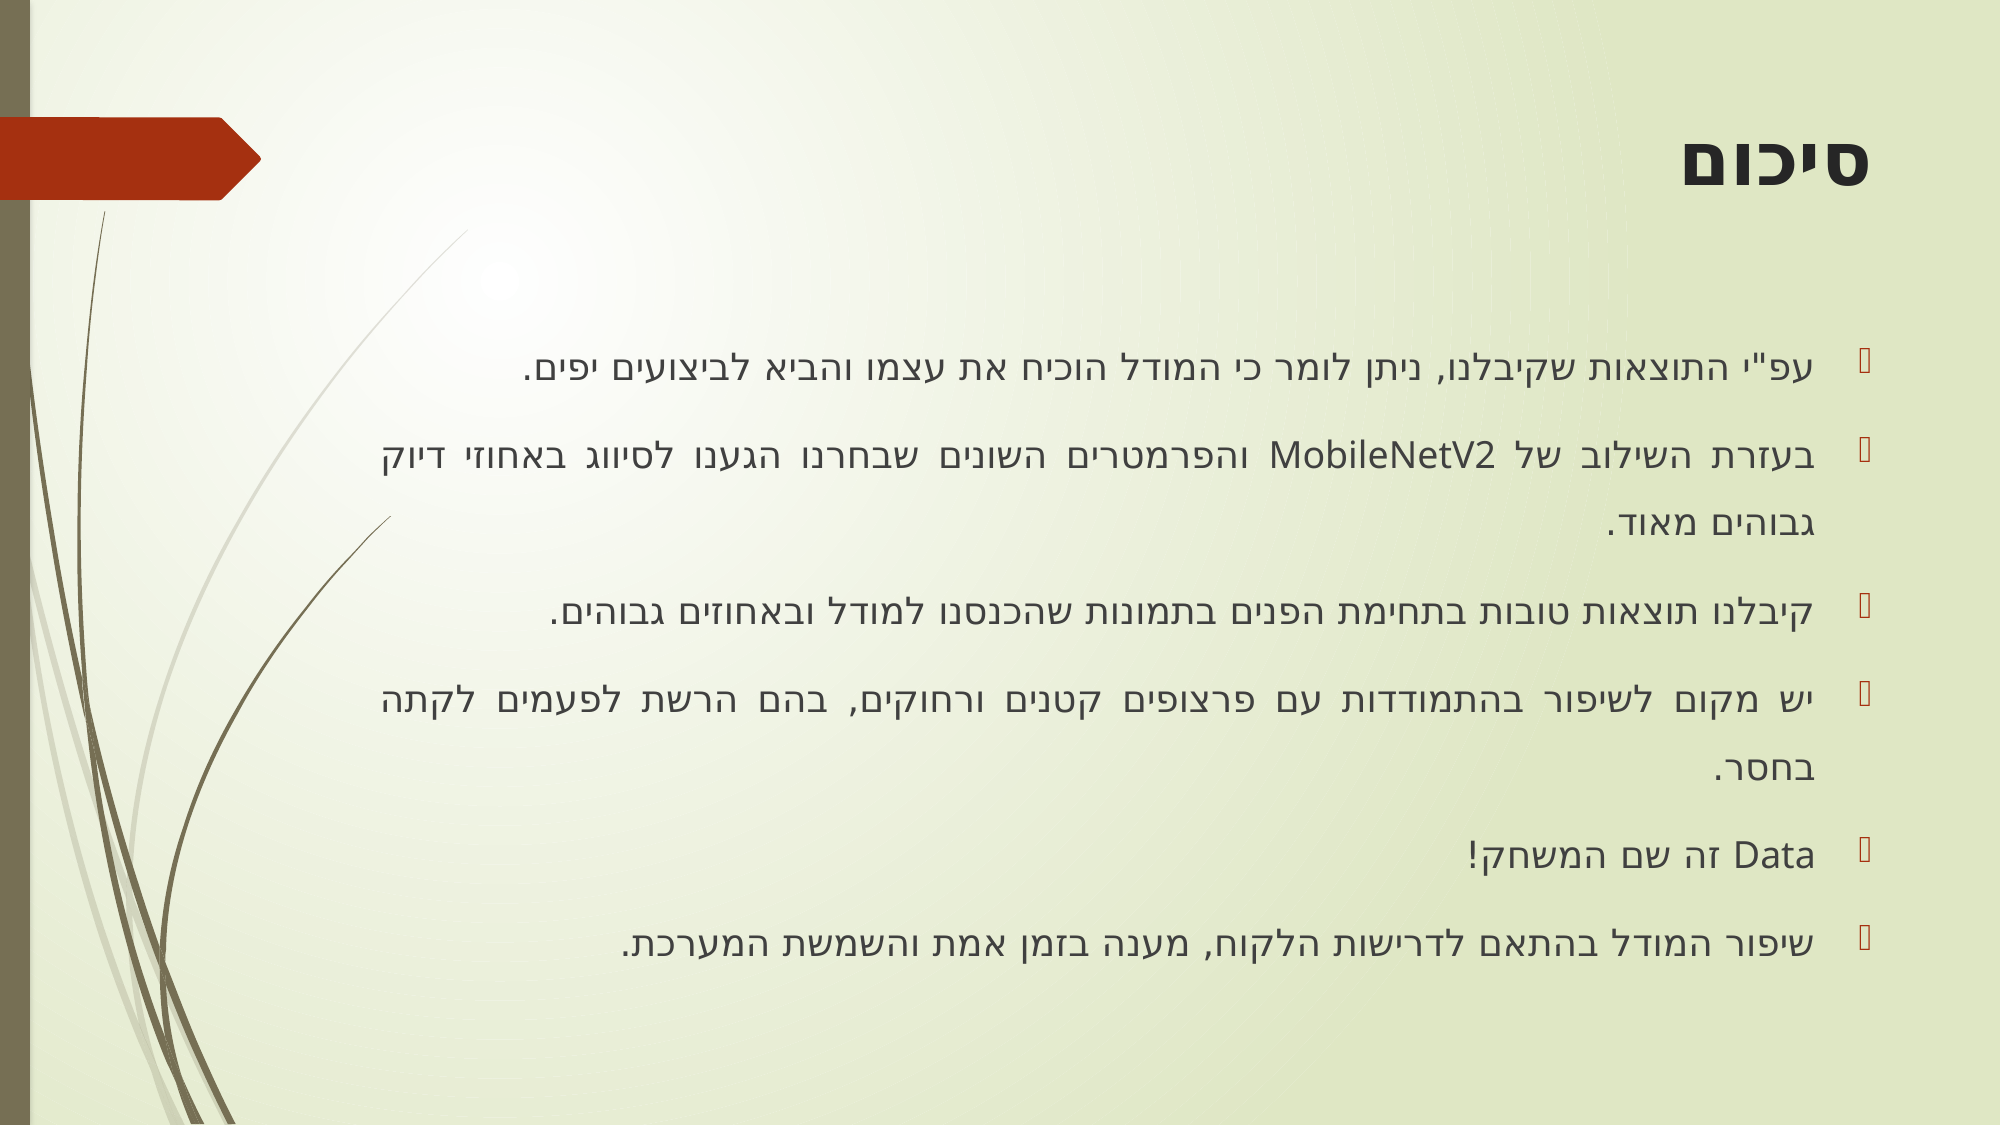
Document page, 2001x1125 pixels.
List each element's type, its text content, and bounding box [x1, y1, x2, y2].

list עפ"י התוצאות שקיבלנו, ניתן לומר כי המודל הוכיח את עצמו והביא לביצועים יפים. בעזרת השילוב של MobileNetV2 והפרמטרים השונים שבחרנו הגענו לסיווג באחוזי דיוק גבוהים מאוד. קיבלנו תוצאות טובות בתחימת הפנים בתמונות שהכנסנו למודל ובאחוזים גבוהים. יש מקום לשיפור בהתמודדות עם פרצופים קטנים ורחוקים, בהם הרשת לפעמים לקתה בחסר. Data זה שם המשחק! שיפור המודל בהתאם לדרישות הלקוח, מענה בזמן אמת והשמשת המערכת. [365, 312, 1888, 933]
title סיכום [425, 102, 1888, 312]
